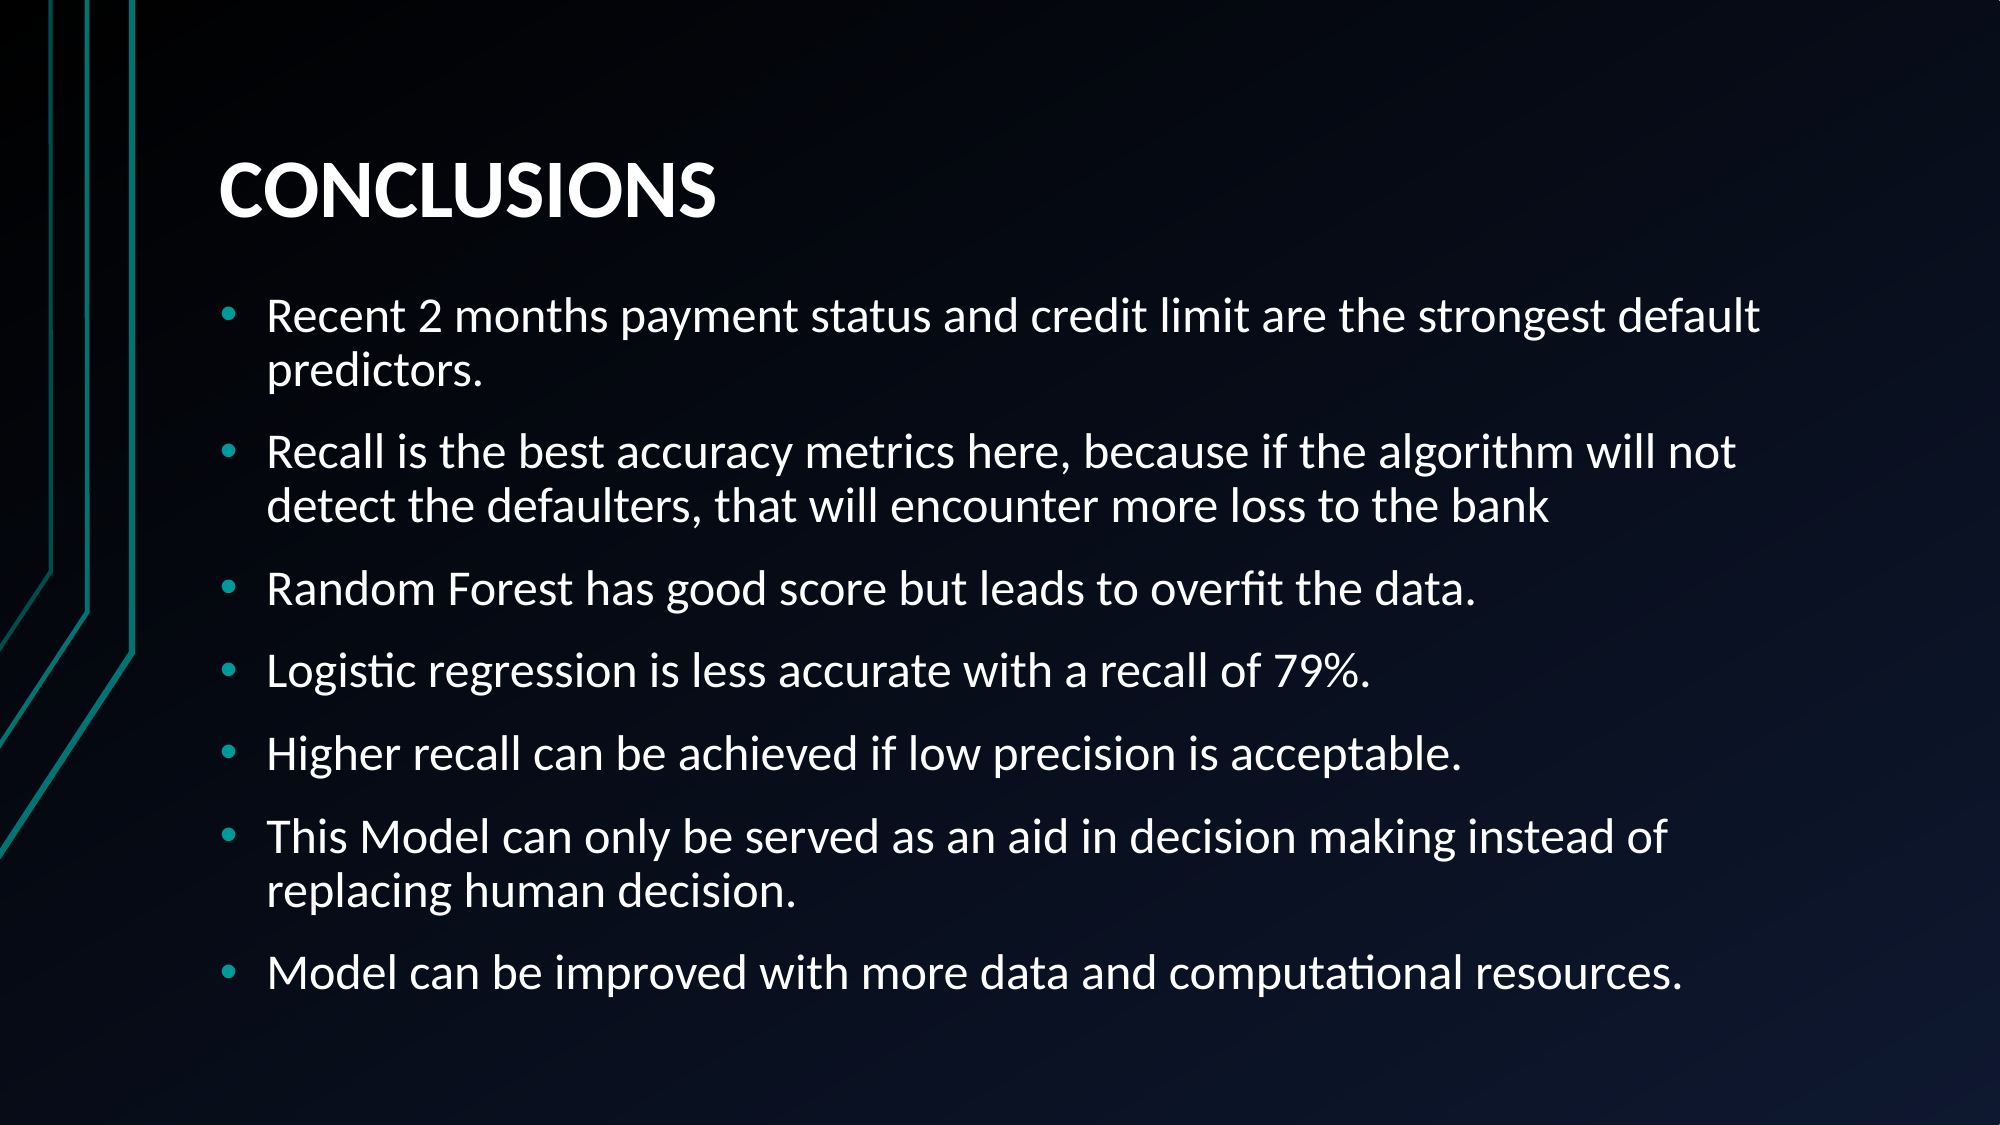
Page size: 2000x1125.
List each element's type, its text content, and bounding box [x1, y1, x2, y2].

list Recent 2 months payment status and credit limit are the strongest default predictors. Recall is the best accuracy metrics here, because if the algorithm will not detect the defaulters, that will encounter more loss to the bank Random Forest has good score but leads to overfit the data. Logistic regression is less accurate with a recall of 79%. Higher recall can be achieved if low precision is acceptable. This Model can only be served as an aid in decision making instead of replacing human decision. Model can be improved with more data and computational resources. [199, 278, 1815, 1012]
title CONCLUSIONS [199, 45, 1900, 246]
